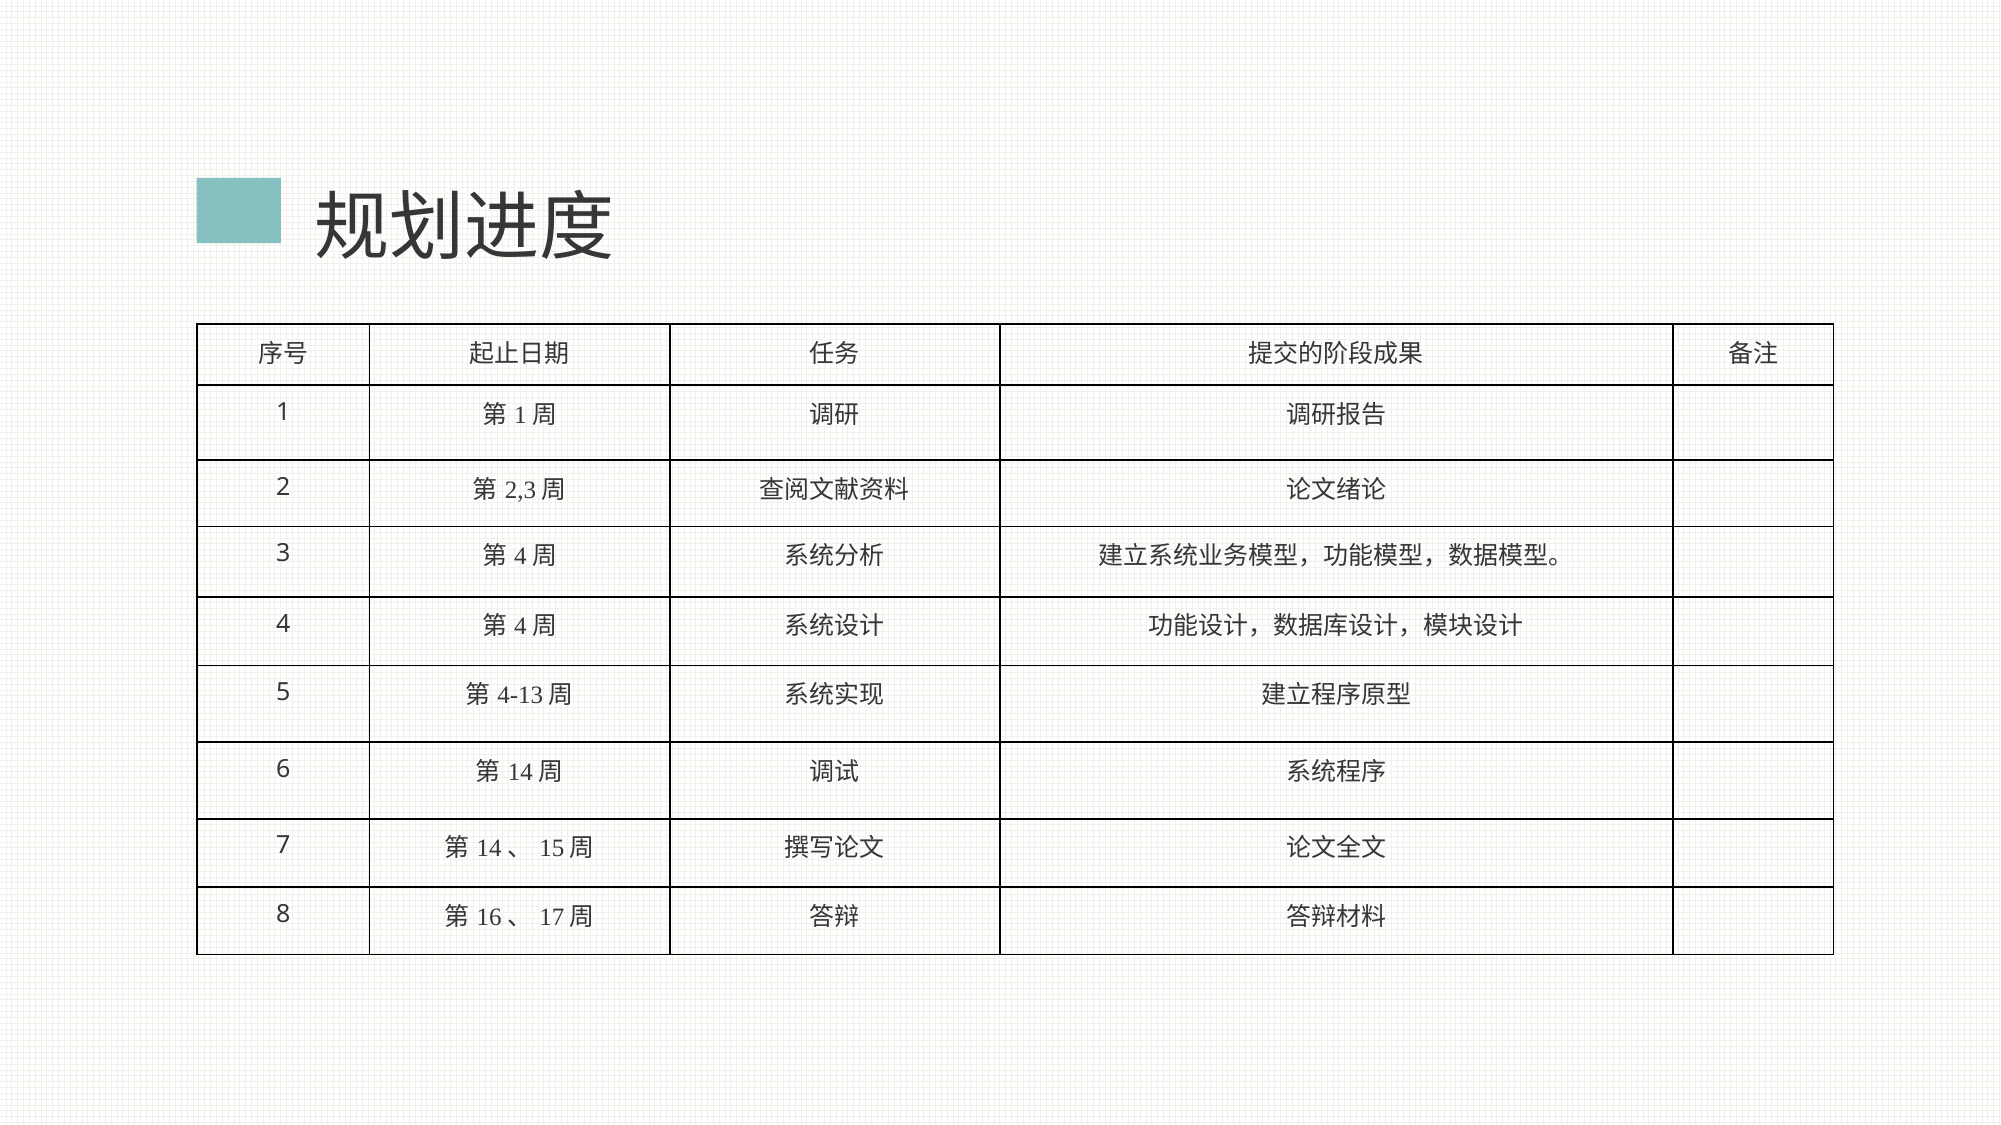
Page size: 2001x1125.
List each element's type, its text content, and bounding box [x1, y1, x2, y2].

table_cell 系统设计 [671, 598, 999, 665]
table_cell 系统程序 [1001, 743, 1672, 818]
table_cell 建立程序原型 [1001, 666, 1672, 741]
table_header 提交的阶段成果 [1001, 325, 1672, 384]
table_cell 4 [198, 598, 369, 665]
table_cell 第14、15周 [370, 820, 669, 886]
table_cell 7 [198, 820, 369, 886]
table_cell 5 [198, 666, 369, 741]
table_cell 第2,3周 [370, 461, 669, 526]
table_cell 调研 [671, 386, 999, 459]
table_cell 功能设计，数据库设计，模块设计 [1001, 598, 1672, 665]
table_cell [1674, 527, 1833, 596]
table_cell 第14周 [370, 743, 669, 818]
table_cell 2 [198, 461, 369, 526]
table_cell 第16、17周 [370, 888, 669, 954]
table_cell 建立系统业务模型，功能模型，数据模型。 [1001, 527, 1672, 596]
table_cell 1 [198, 386, 369, 459]
table_cell [1674, 461, 1833, 526]
table_cell 第4周 [370, 527, 669, 596]
table_cell [1674, 666, 1833, 741]
table_cell [1674, 743, 1833, 818]
table_cell [1674, 888, 1833, 954]
table_cell [1674, 386, 1833, 459]
table_header 序号 [198, 325, 369, 384]
table_cell 6 [198, 743, 369, 818]
table_cell 查阅文献资料 [671, 461, 999, 526]
table_cell 3 [198, 527, 369, 596]
table_cell 第4周 [370, 598, 669, 665]
table_cell 答辩材料 [1001, 888, 1672, 954]
table_cell 第4-13周 [370, 666, 669, 741]
table_header 起止日期 [370, 325, 669, 384]
table_cell 论文全文 [1001, 820, 1672, 886]
table_cell 调试 [671, 743, 999, 818]
table_cell [1674, 598, 1833, 665]
table_header 任务 [671, 325, 999, 384]
table_cell 系统实现 [671, 666, 999, 741]
table_cell 系统分析 [671, 527, 999, 596]
table_cell 论文绪论 [1001, 461, 1672, 526]
table_cell 8 [198, 888, 369, 954]
table_header 备注 [1674, 325, 1833, 384]
table_cell 答辩 [671, 888, 999, 954]
table_cell 调研报告 [1001, 386, 1672, 459]
table_cell 撰写论文 [671, 820, 999, 886]
text_box 规划进度 [299, 125, 1476, 276]
table_cell 第1周 [370, 386, 669, 459]
table_cell [1674, 820, 1833, 886]
text_box [196, 177, 282, 244]
